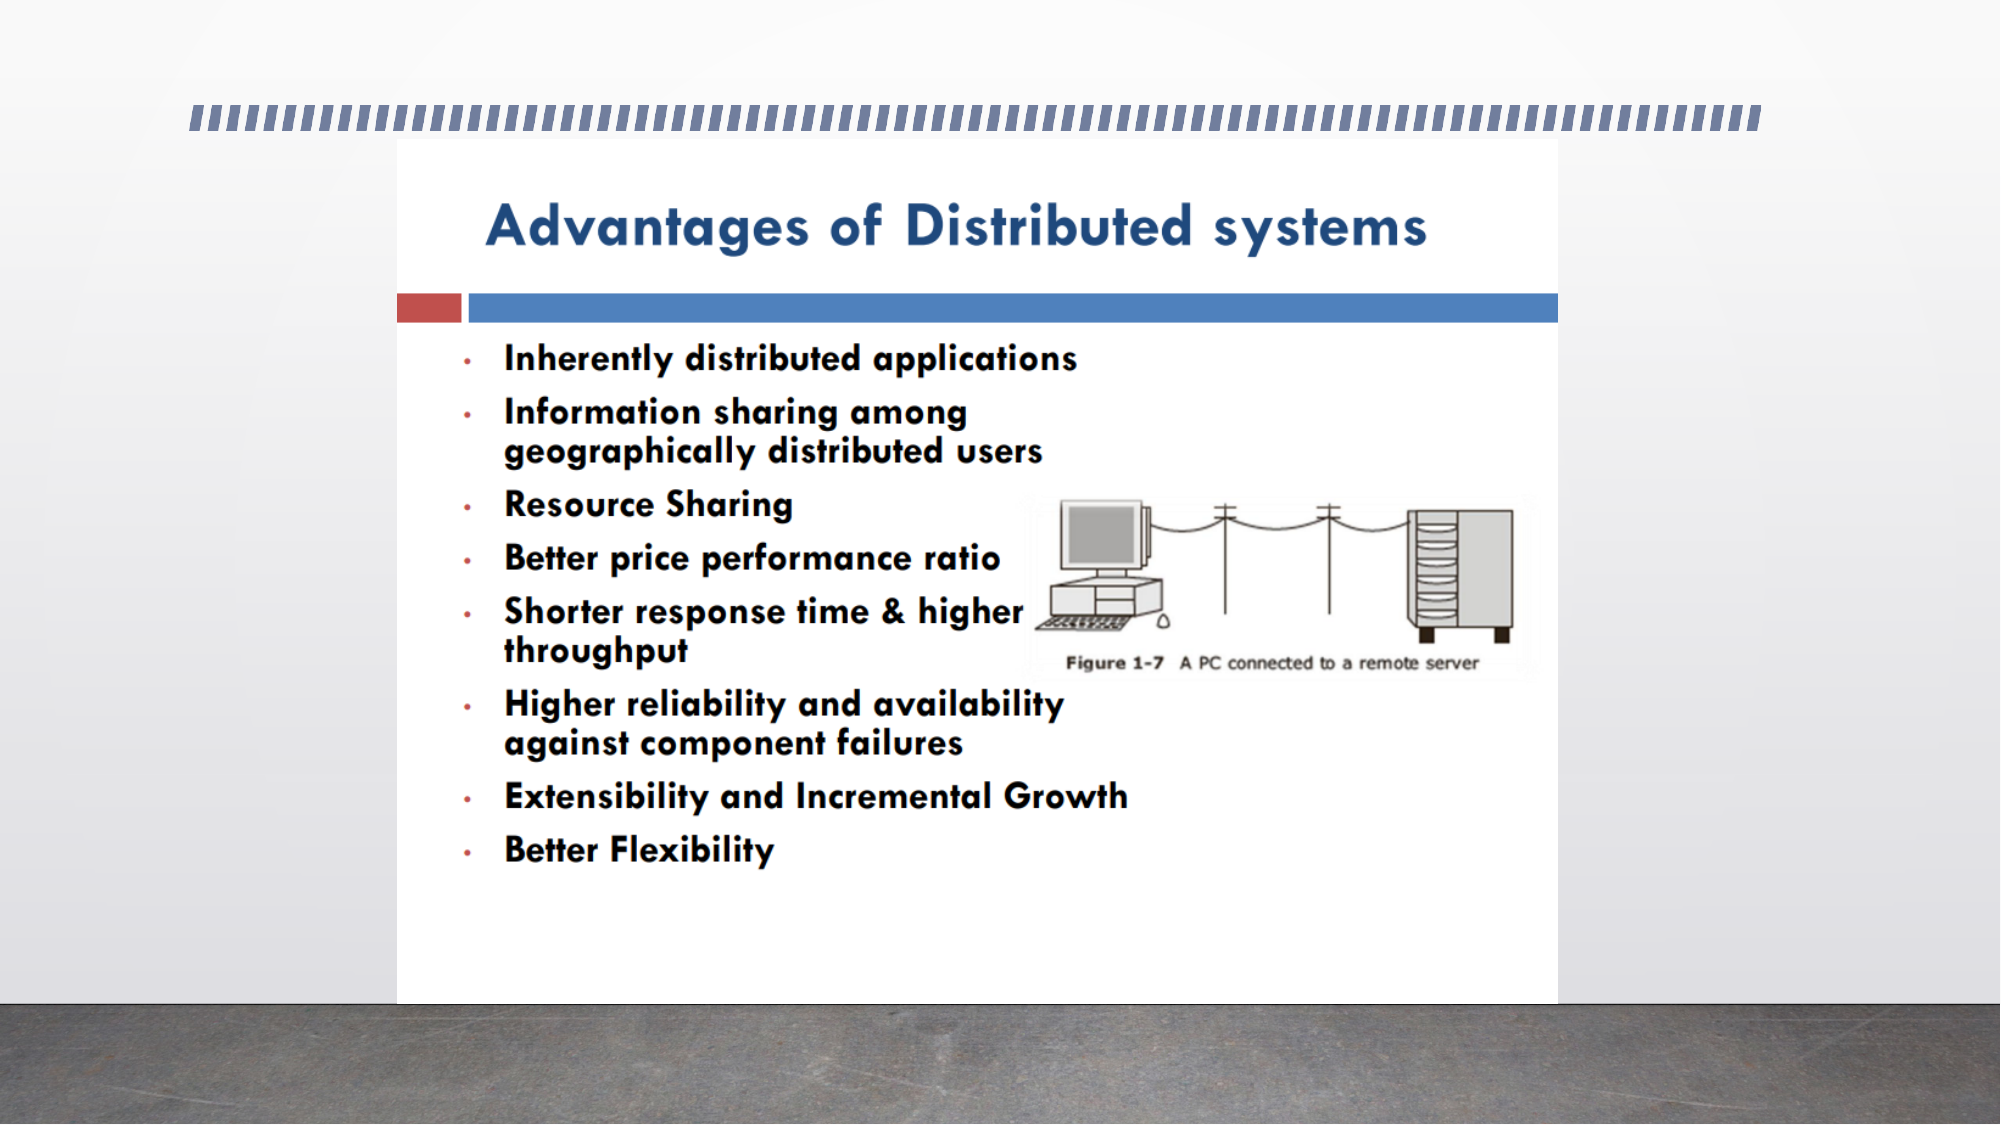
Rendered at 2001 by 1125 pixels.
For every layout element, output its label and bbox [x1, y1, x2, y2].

list [397, 138, 1558, 1005]
picture [0, 1004, 2000, 1124]
